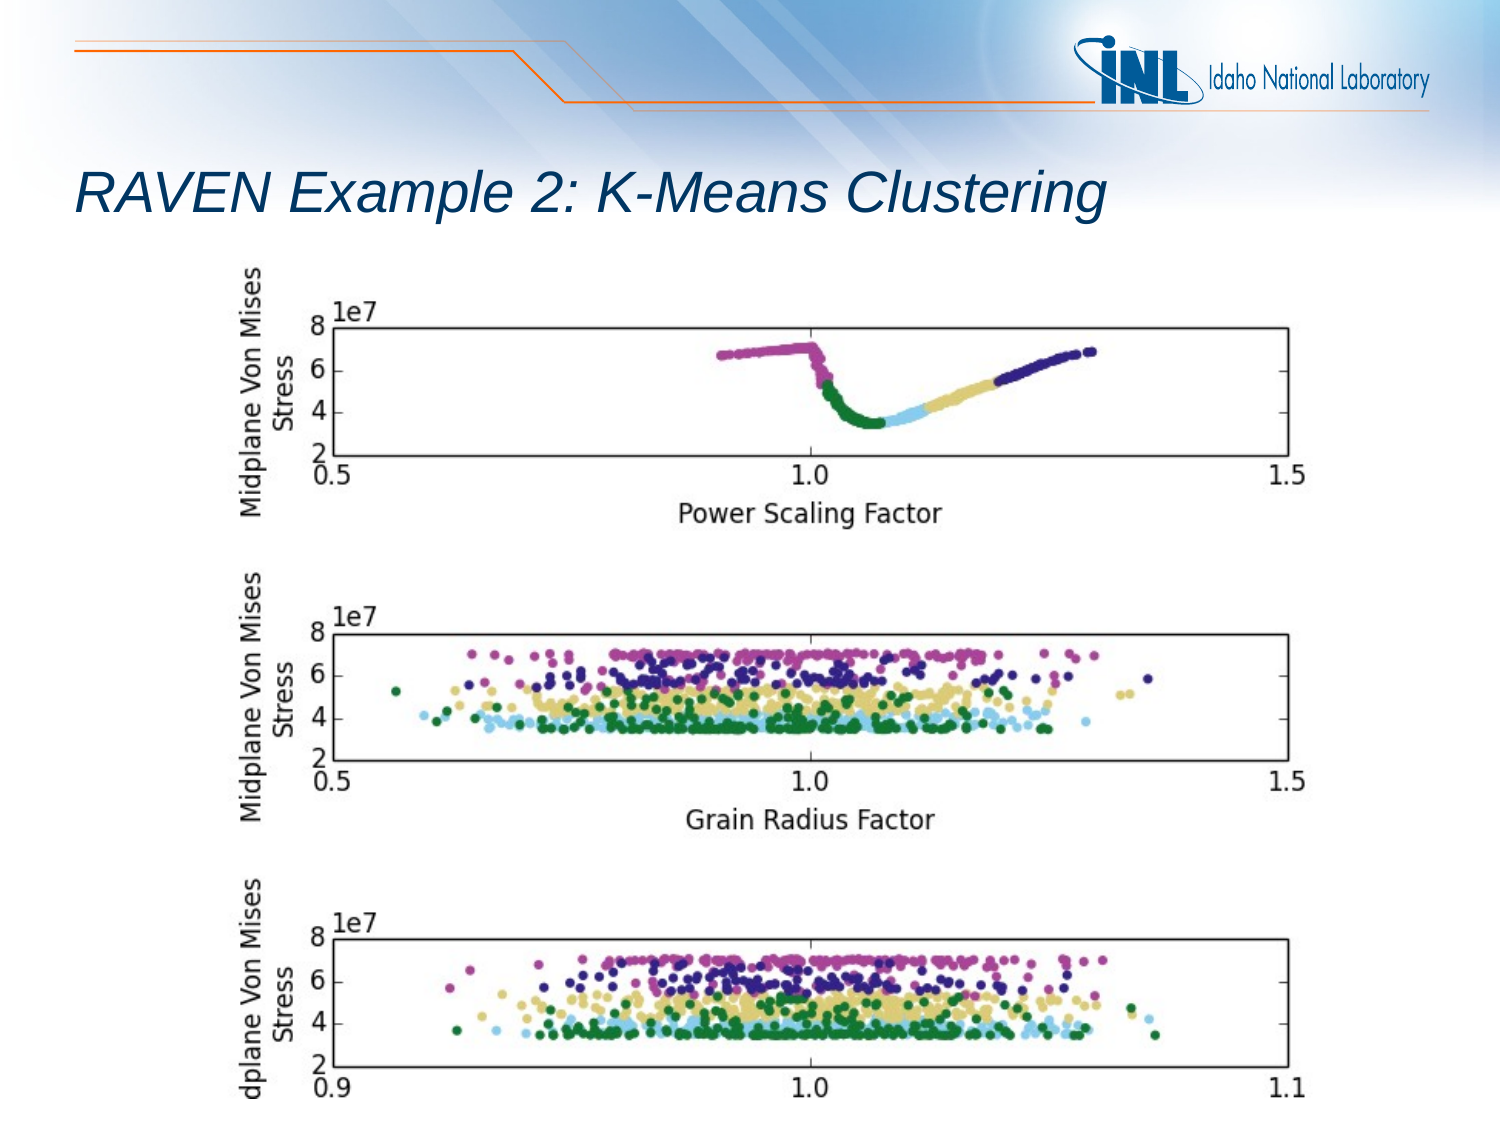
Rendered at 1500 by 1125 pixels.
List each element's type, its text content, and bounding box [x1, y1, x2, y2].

text_box [179, 260, 1331, 1099]
title RAVEN Example 2: K-Means Clustering [74, 164, 1426, 227]
picture [0, 0, 1500, 1125]
